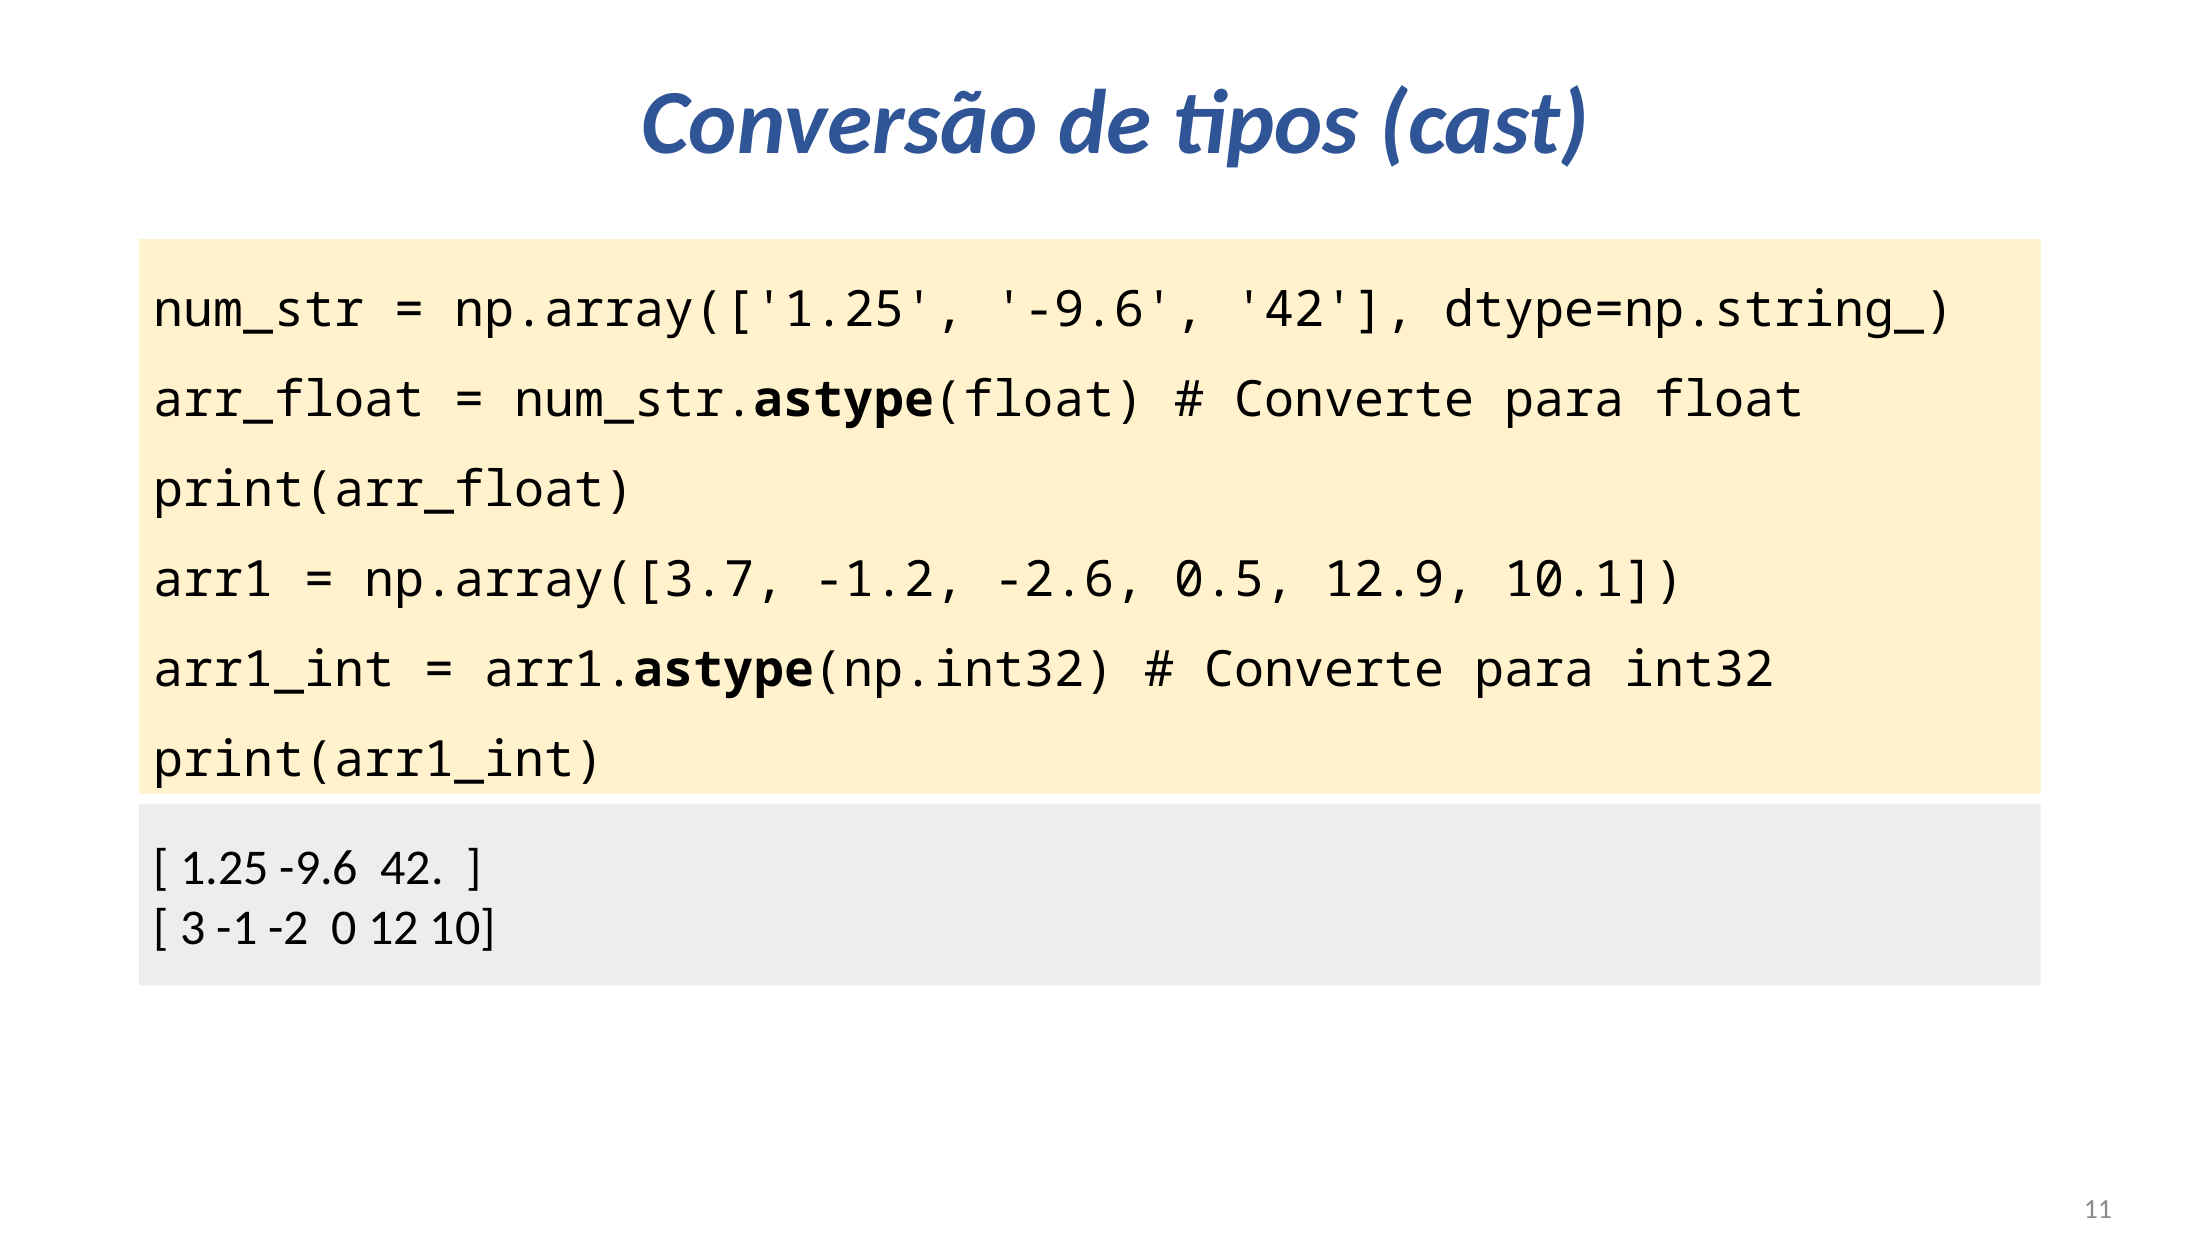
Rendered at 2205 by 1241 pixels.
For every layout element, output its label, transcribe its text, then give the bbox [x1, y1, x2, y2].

text_box num_str = np.array(['1.25', '-9.6', '42'], dtype=np.string_) arr_float = num_str.astype(float) # Converte para float print(arr_float) arr1 = np.array([3.7, -1.2, -2.6, 0.5, 12.9, 10.1]) arr1_int = arr1.astype(np.int32) # Converte para int32 print(arr1_int) [139, 239, 2041, 794]
text_box 11 [1630, 1174, 2127, 1240]
title Conversão de tipos (cast) [151, 3, 2080, 244]
text_box [ 1.25 -9.6 42. ] [ 3 -1 -2 0 12 10] [138, 803, 2042, 986]
